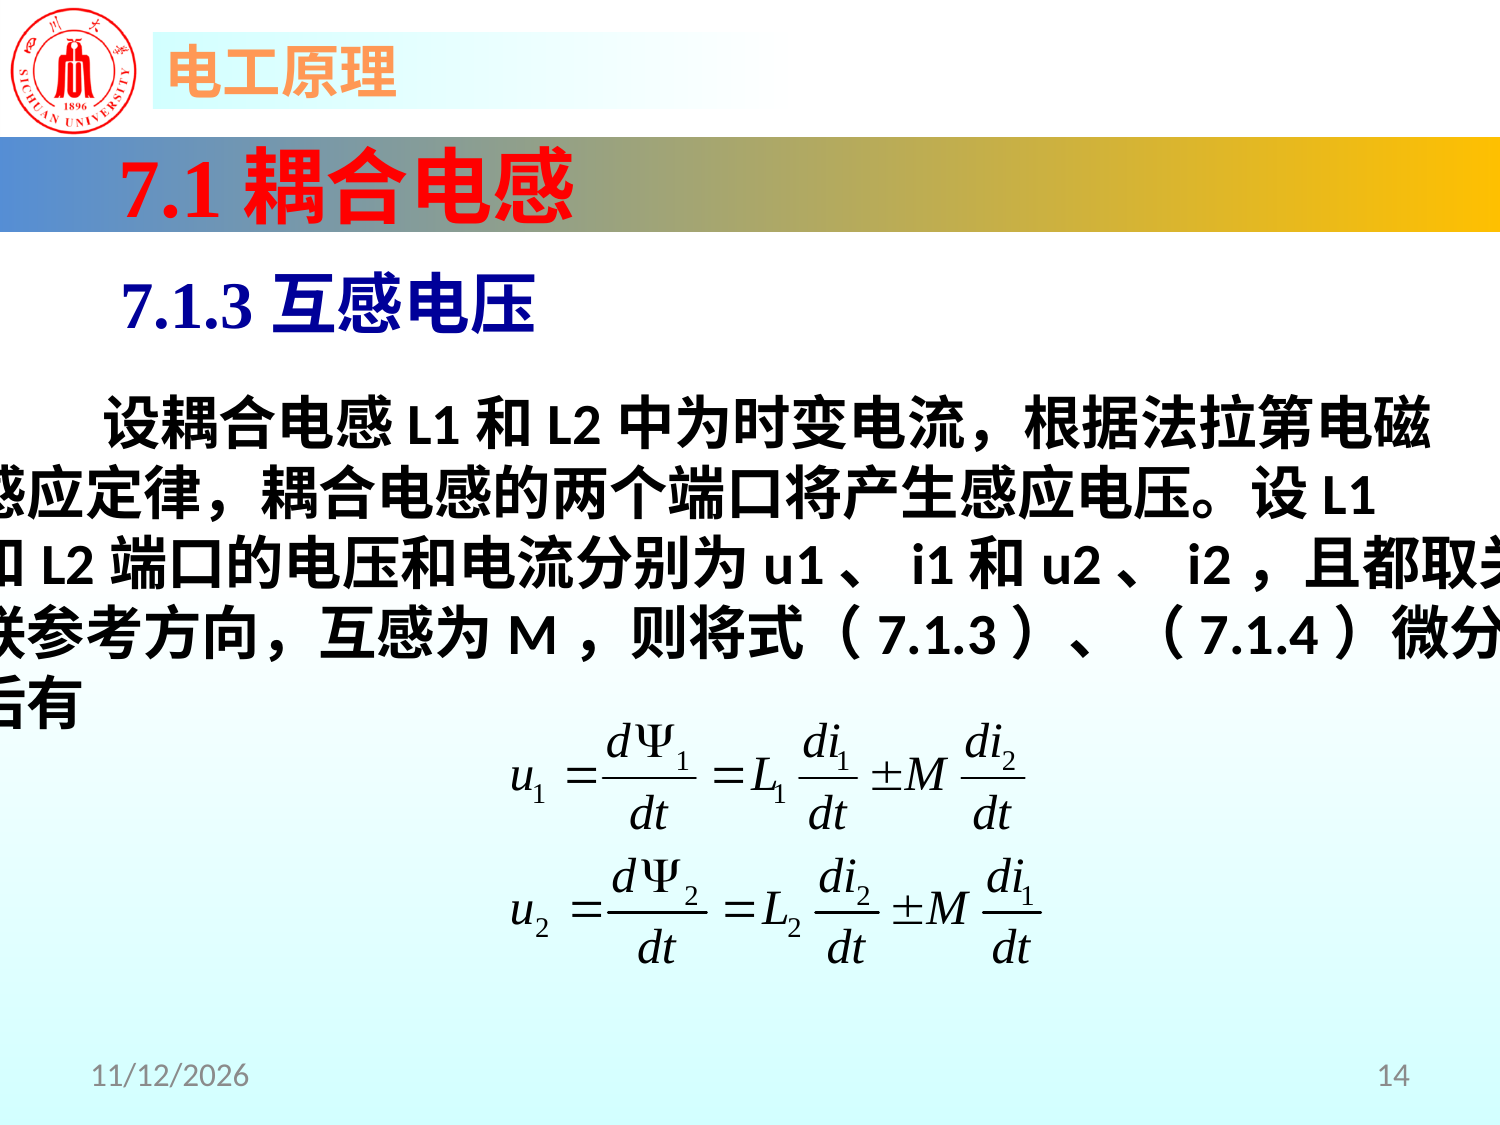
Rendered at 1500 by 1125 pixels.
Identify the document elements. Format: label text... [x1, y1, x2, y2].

text_box 设耦合电感L1和L2中为时变电流，根据法拉第电磁 感应定律，耦合电感的两个端口将产生感应电压。设L1 和L2端口的电压和电流分别为u1、i1和u2、i2，且都取关 联参考方向，互感为M，则将式（7.1.3）、（7.1.4）微分 后有 [0, 378, 1500, 814]
picture [0, 0, 150, 137]
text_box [501, 706, 1053, 979]
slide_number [75, 1042, 425, 1103]
text_box 7.1耦合电感 [0, 137, 1500, 232]
slide_number 14 [1074, 1042, 1425, 1103]
text_box 7.1.3互感电压 [96, 253, 561, 349]
